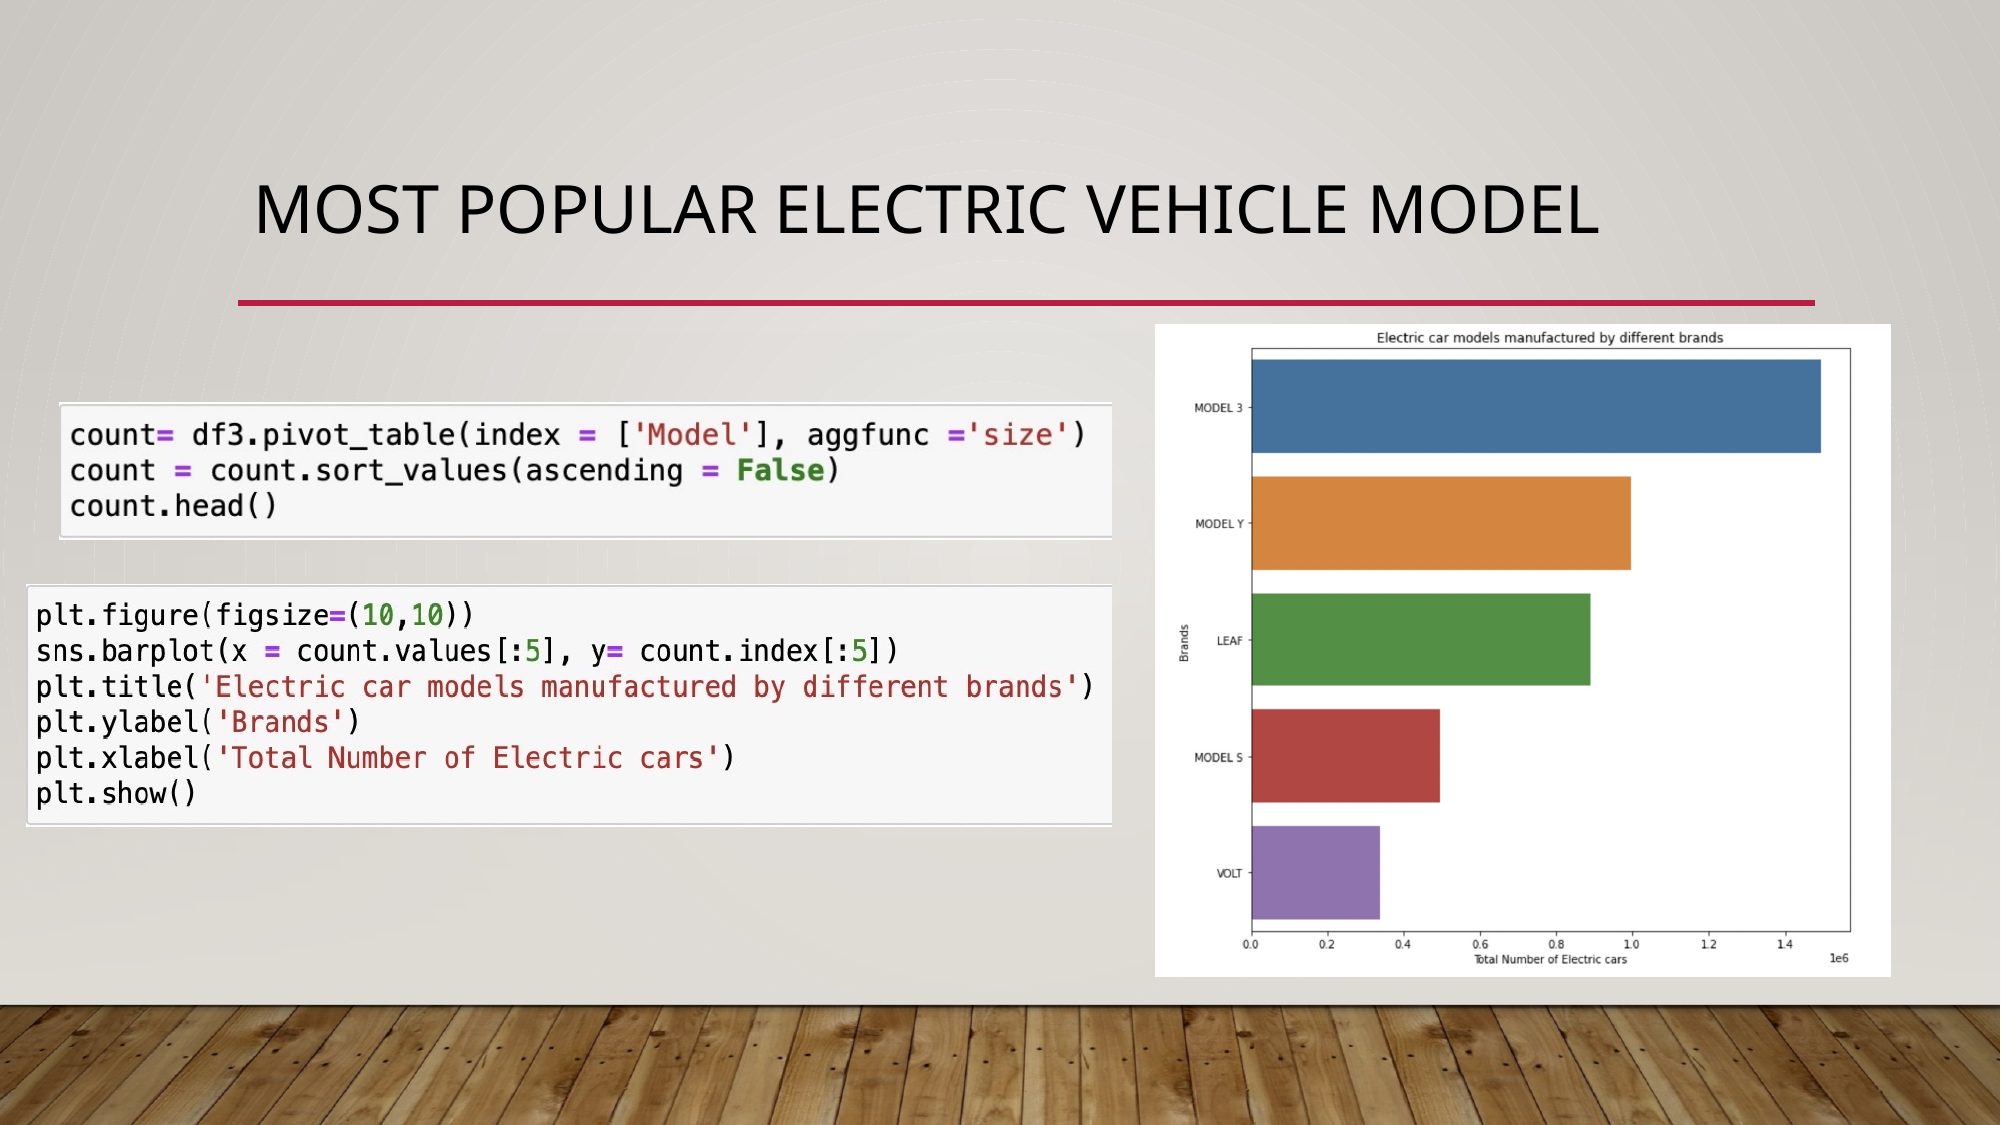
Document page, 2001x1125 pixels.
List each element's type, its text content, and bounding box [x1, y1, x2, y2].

picture [26, 584, 1113, 827]
picture [1155, 324, 1891, 977]
picture [59, 402, 1113, 541]
picture [0, 1005, 2000, 1125]
title Most popular Electric Vehicle model [238, 168, 1814, 305]
